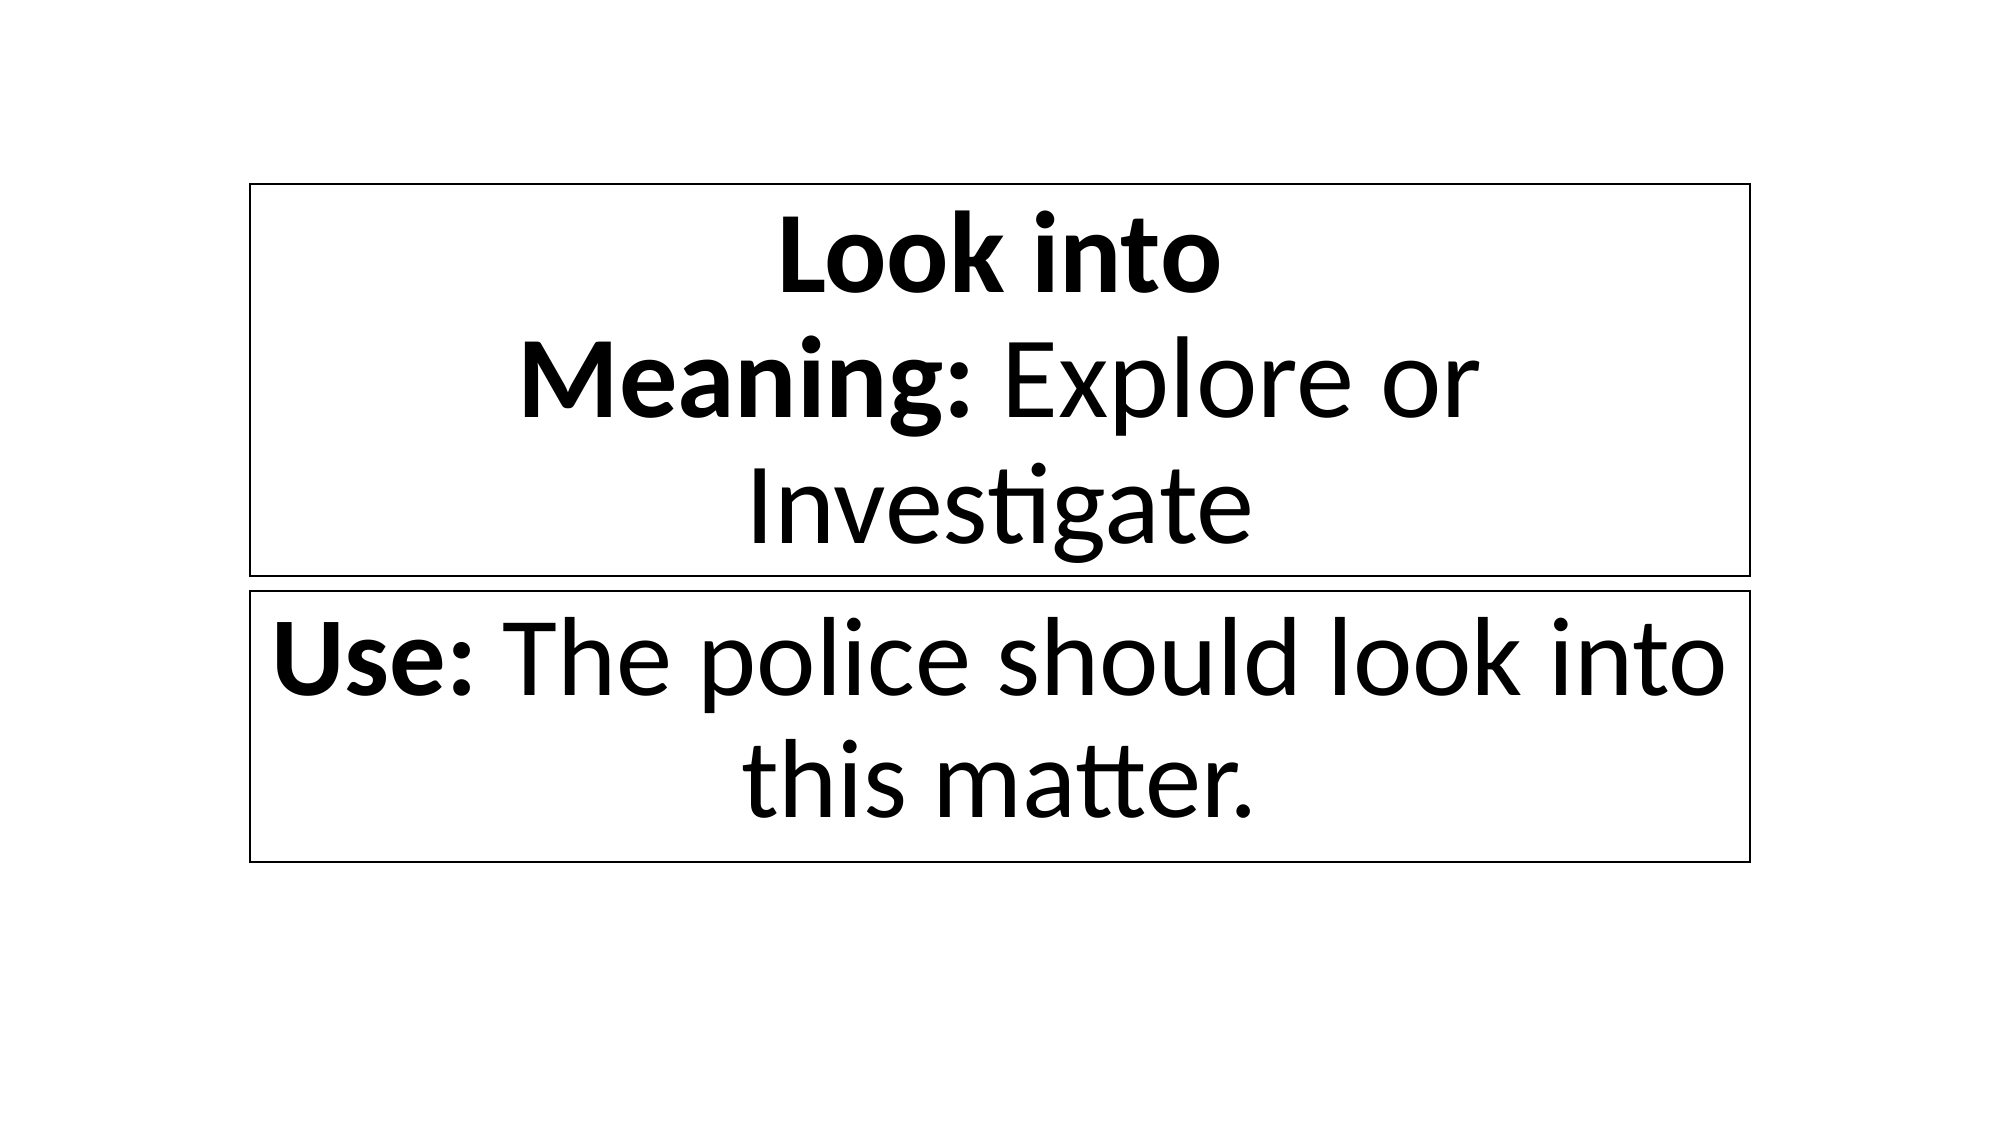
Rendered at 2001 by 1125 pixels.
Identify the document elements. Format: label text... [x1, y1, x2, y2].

subtitle Use: The police should look into this matter. [249, 590, 1751, 863]
title Look into Meaning: Explore or Investigate [249, 183, 1751, 577]
